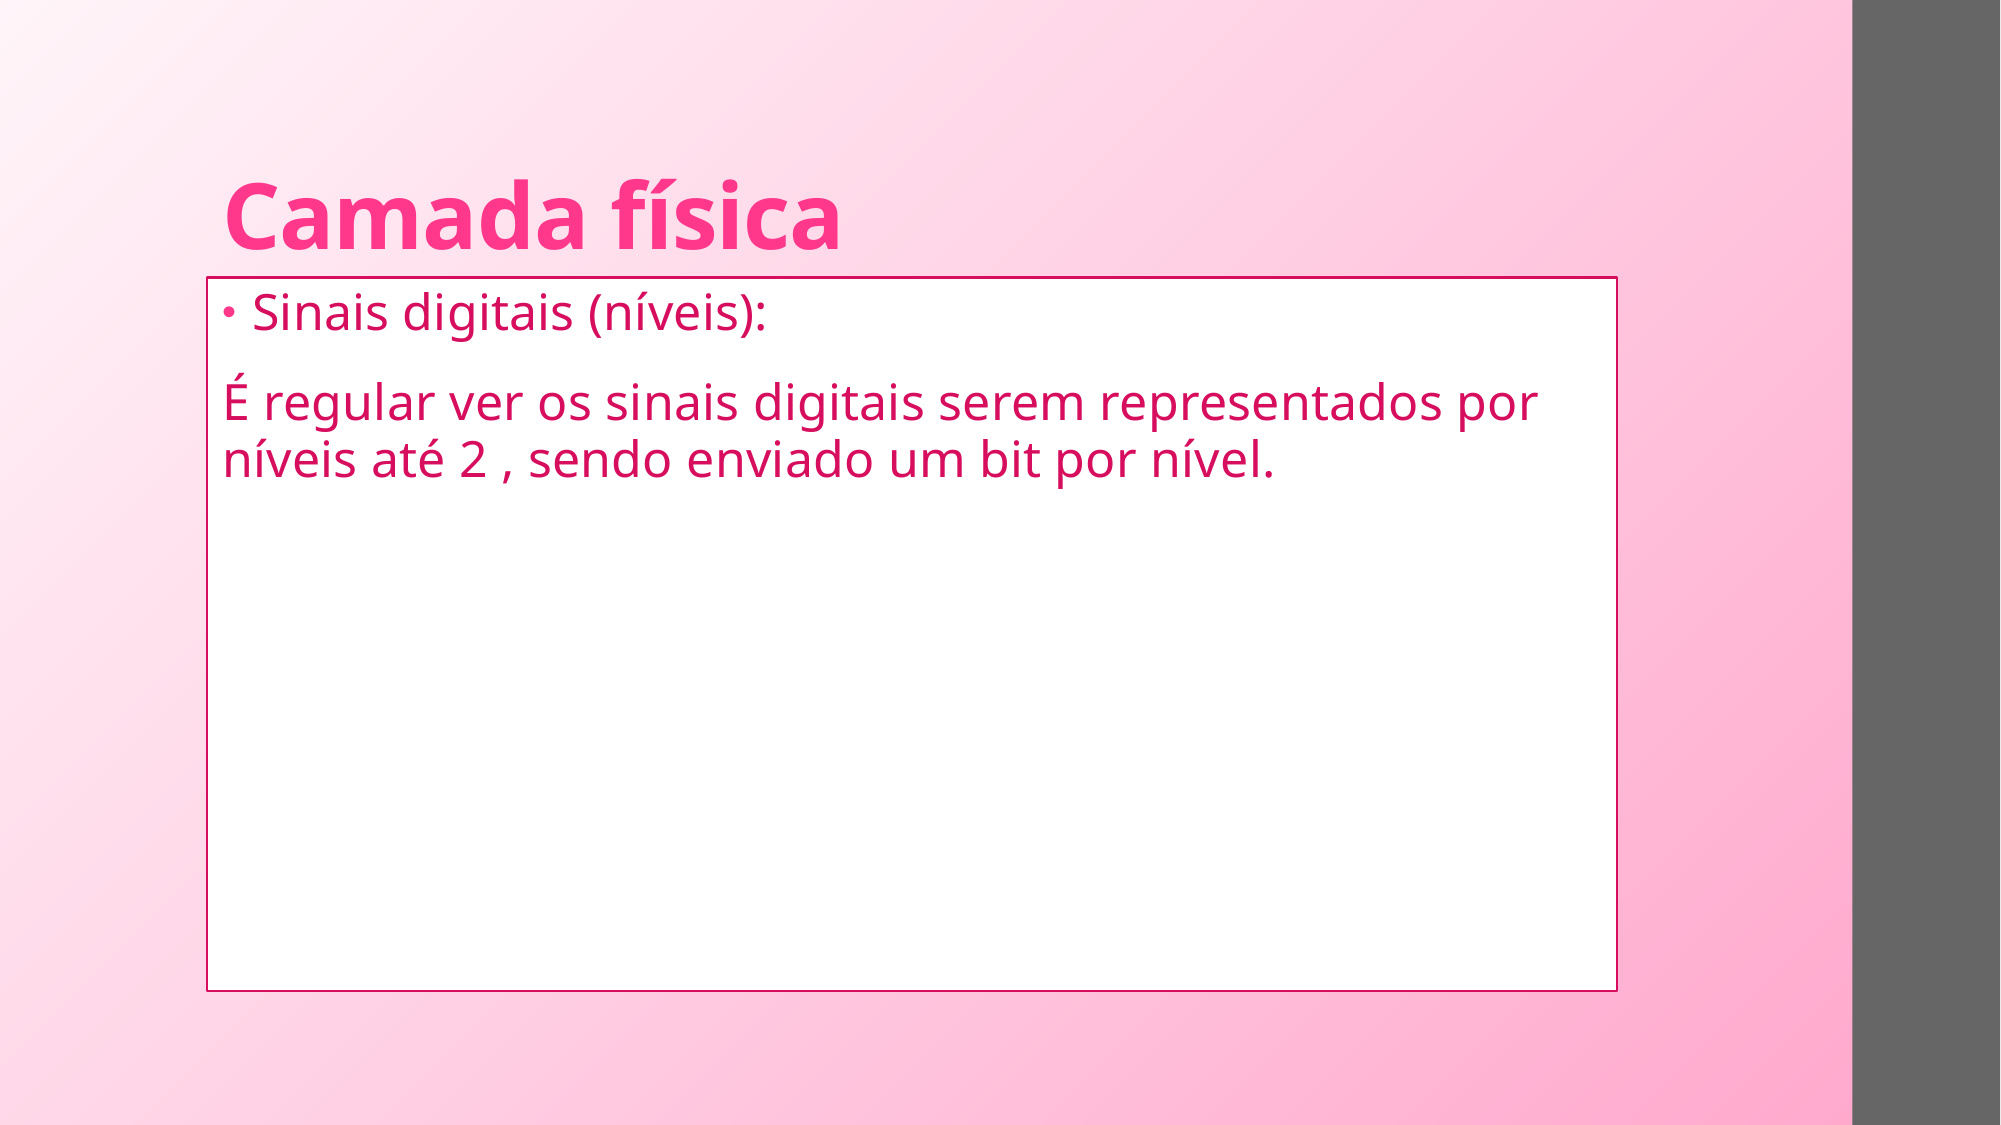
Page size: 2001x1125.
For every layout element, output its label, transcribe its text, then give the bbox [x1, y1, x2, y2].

title Camada física [206, 43, 1797, 278]
list Sinais digitais (níveis): É regular ver os sinais digitais serem representados por níveis até 2 , sendo enviado um bit por nível. [206, 276, 1618, 992]
